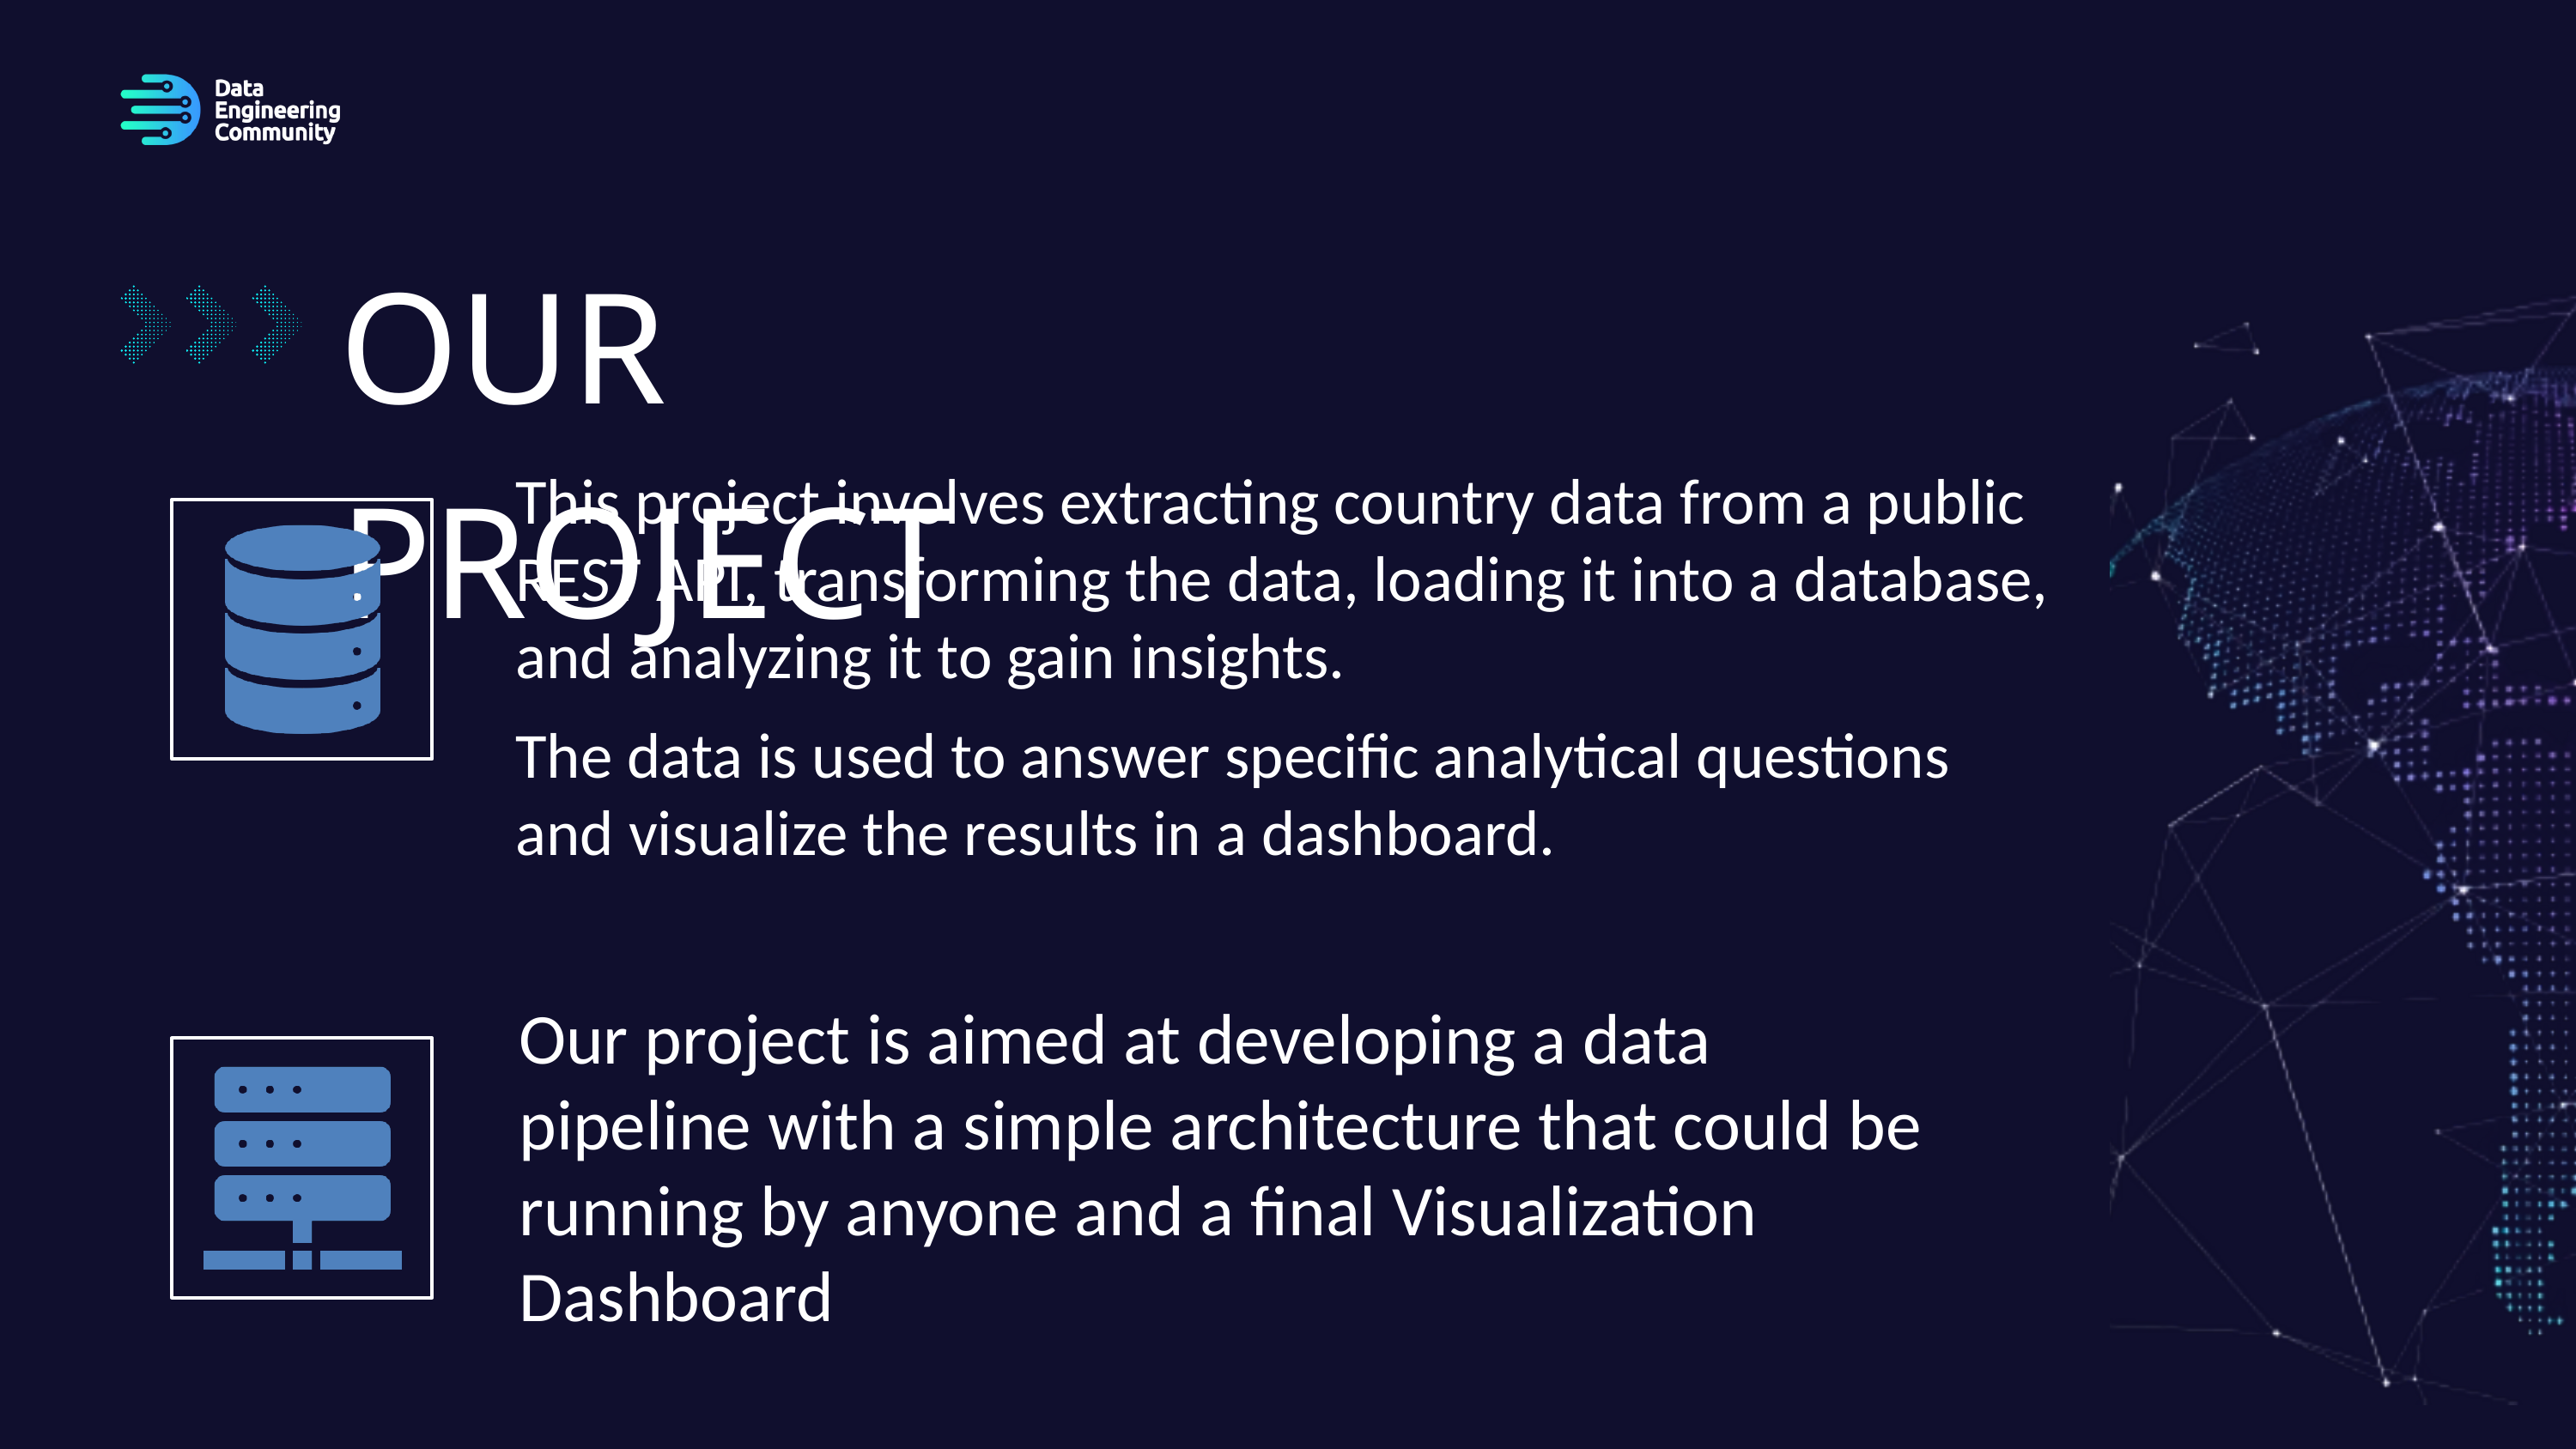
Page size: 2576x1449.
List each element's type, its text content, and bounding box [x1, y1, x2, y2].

text_box [252, 285, 302, 364]
text_box [2109, 185, 2576, 1405]
text_box OUR PROJECT [339, 220, 1133, 390]
text_box [185, 285, 237, 364]
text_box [64, 391, 2072, 1407]
text_box [120, 285, 171, 364]
text_box [120, 74, 340, 145]
